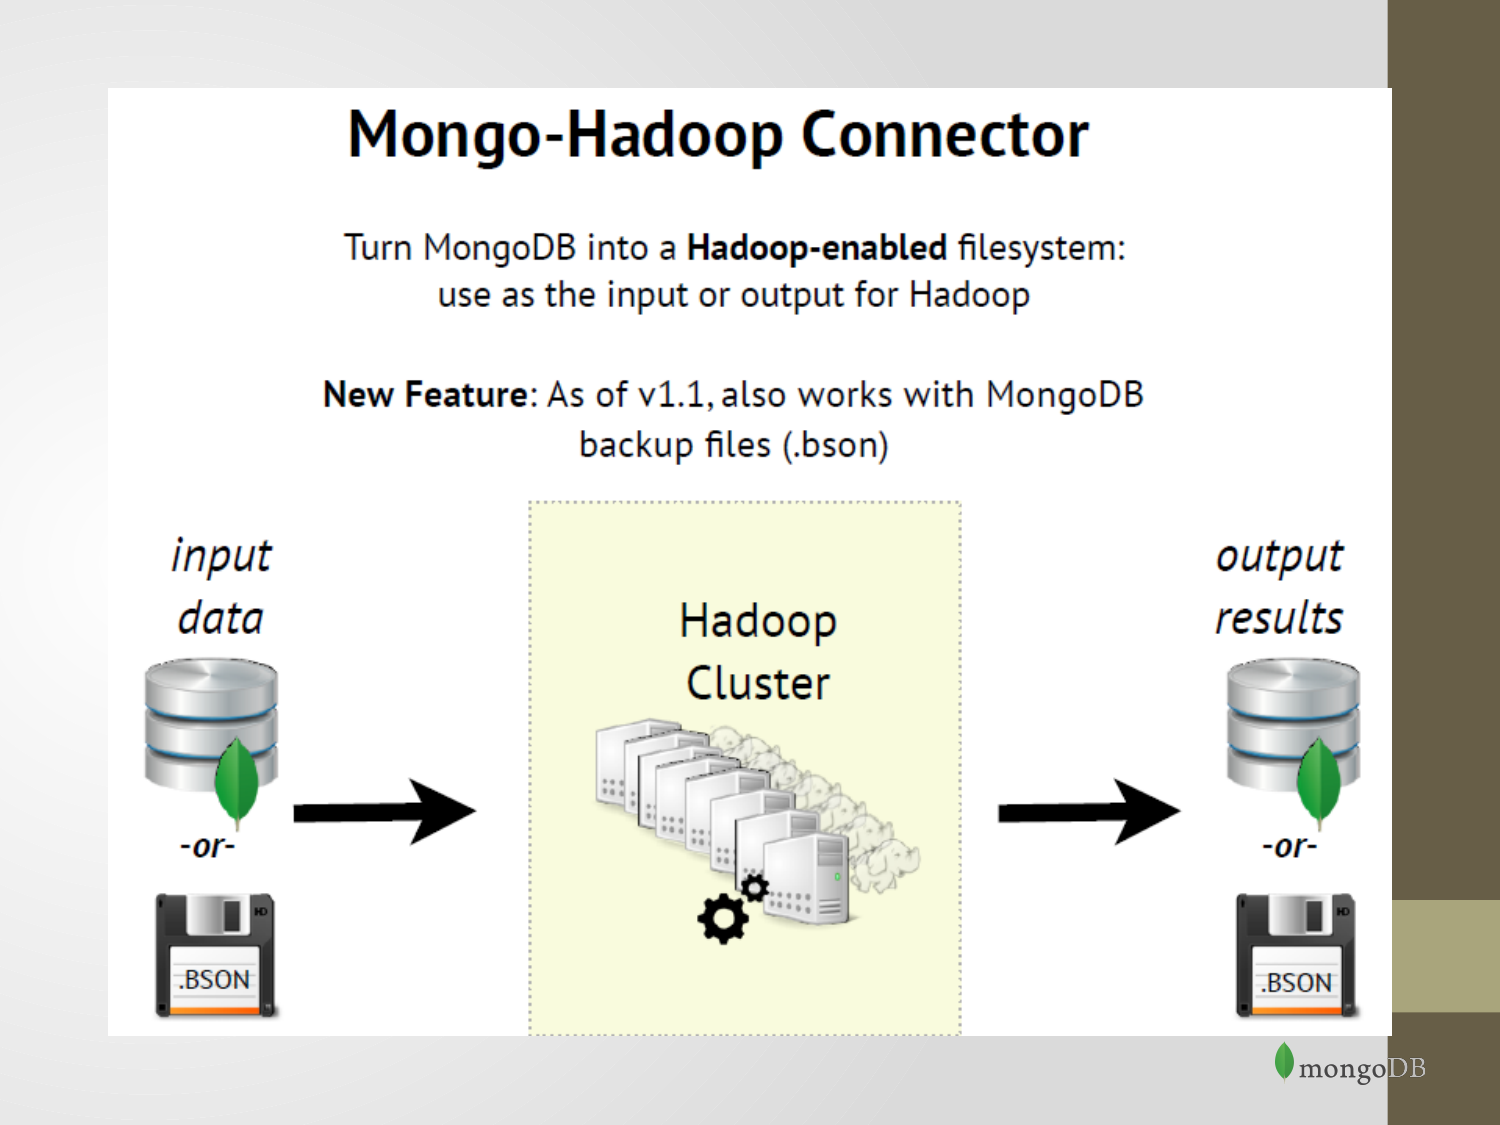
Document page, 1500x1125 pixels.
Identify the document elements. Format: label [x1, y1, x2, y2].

picture [108, 88, 1392, 1037]
